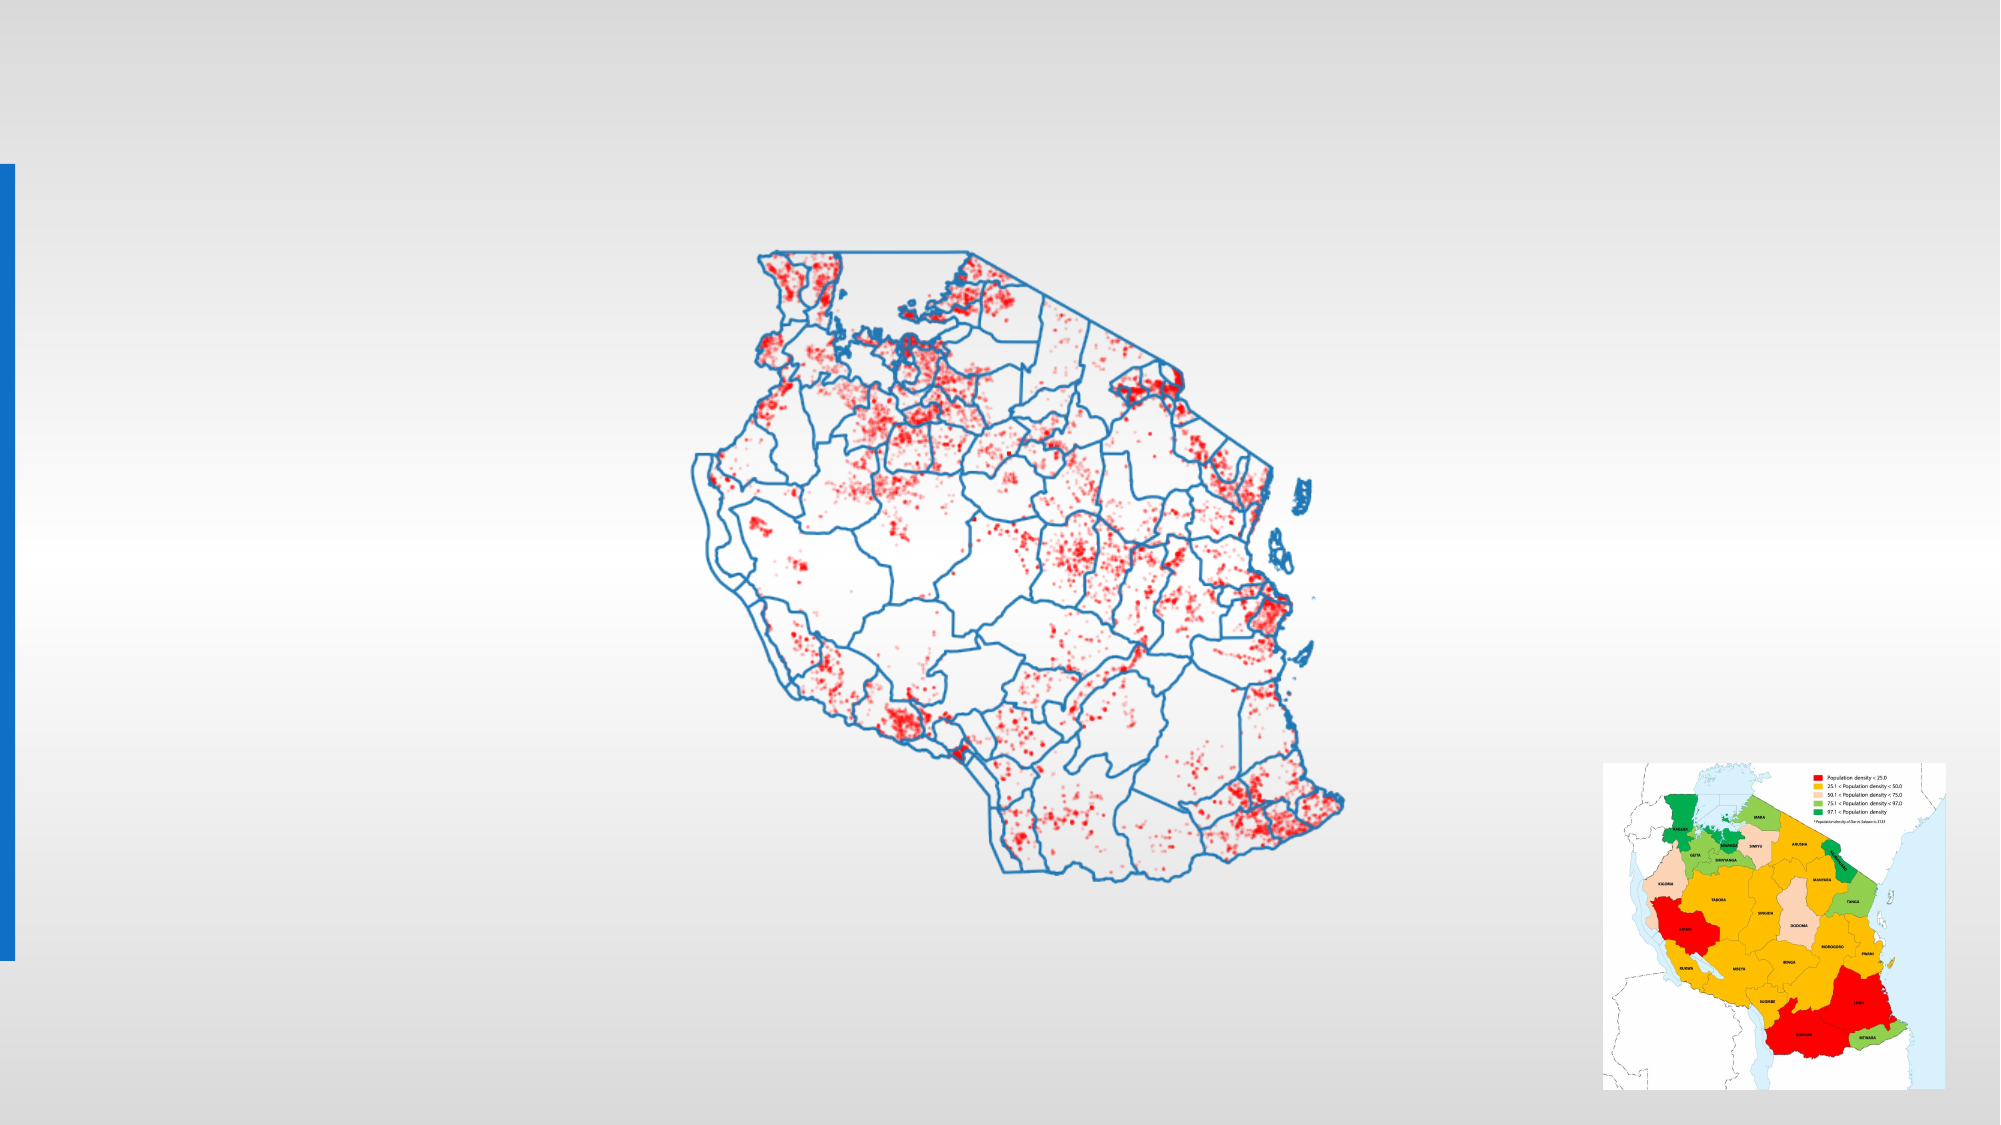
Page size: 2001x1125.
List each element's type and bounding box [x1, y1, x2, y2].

text_box [0, 163, 16, 962]
picture [249, 112, 1946, 1090]
